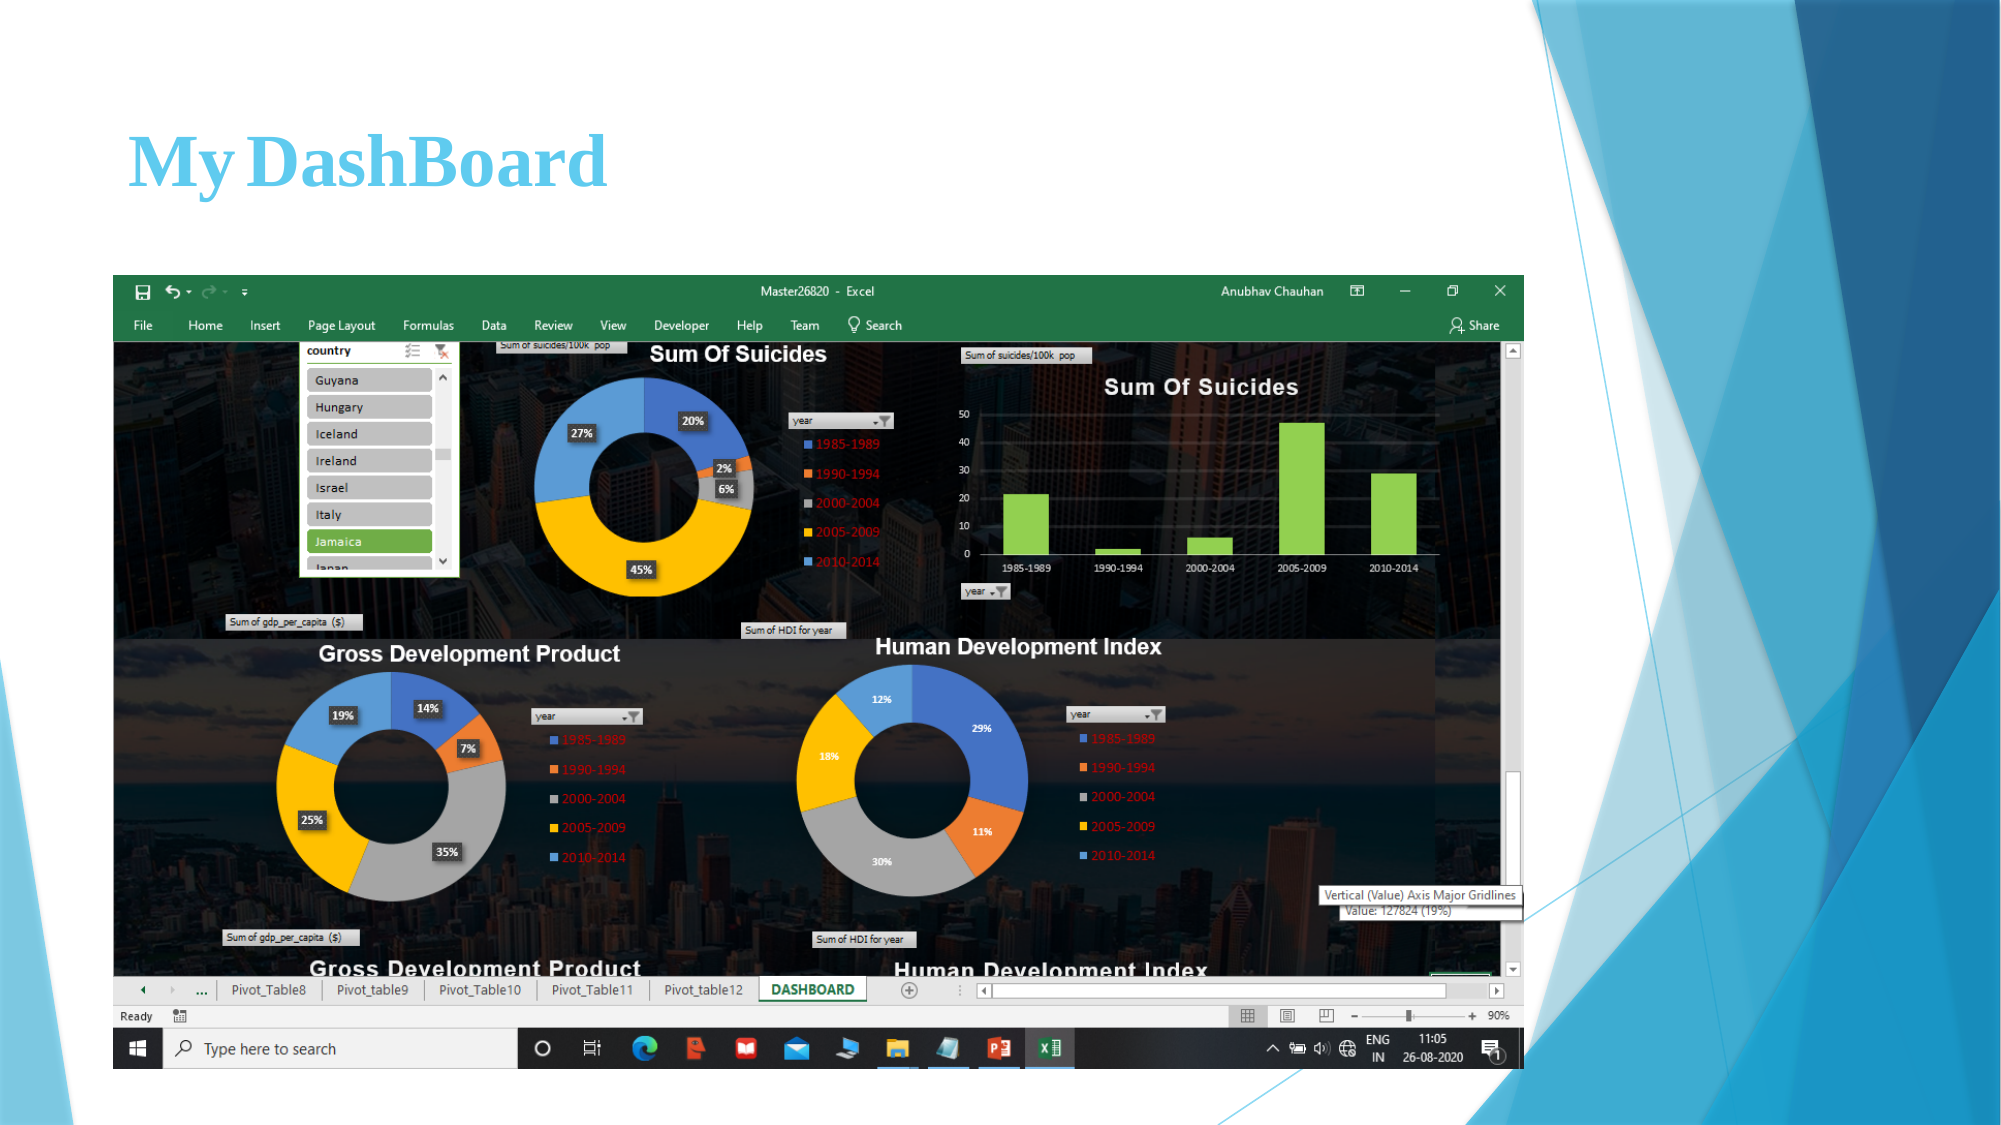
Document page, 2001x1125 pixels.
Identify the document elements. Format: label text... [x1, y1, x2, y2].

text_box My DashBoard [113, 104, 850, 254]
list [112, 275, 1525, 1069]
